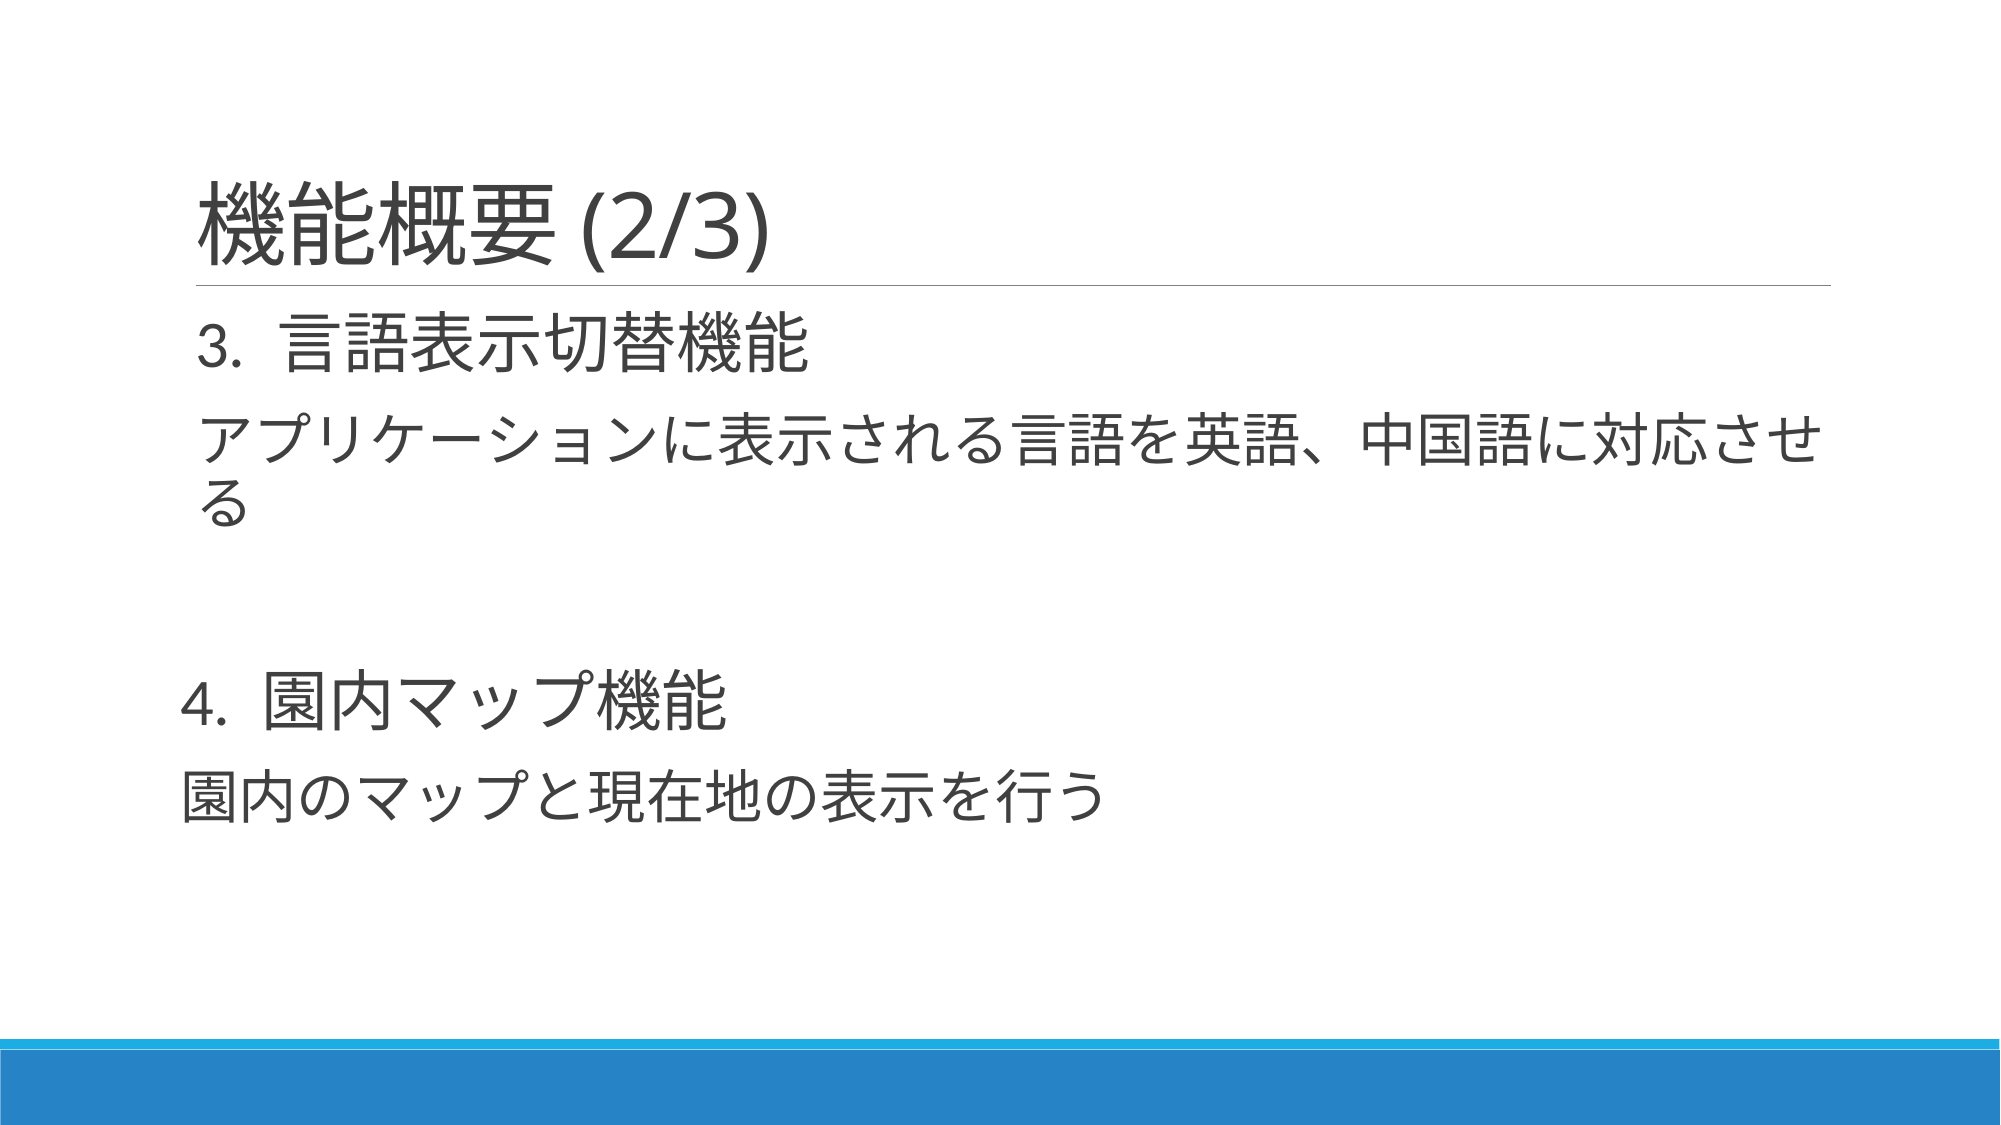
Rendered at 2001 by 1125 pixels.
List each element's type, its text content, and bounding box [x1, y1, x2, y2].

list 3. 言語表示切替機能 アプリケーションに表示される言語を英語、中国語に対応させる 4. 園内マップ機能 園内のマップと現在地の表示を行う [180, 302, 1830, 963]
title 機能概要(2/3) [180, 47, 1830, 285]
